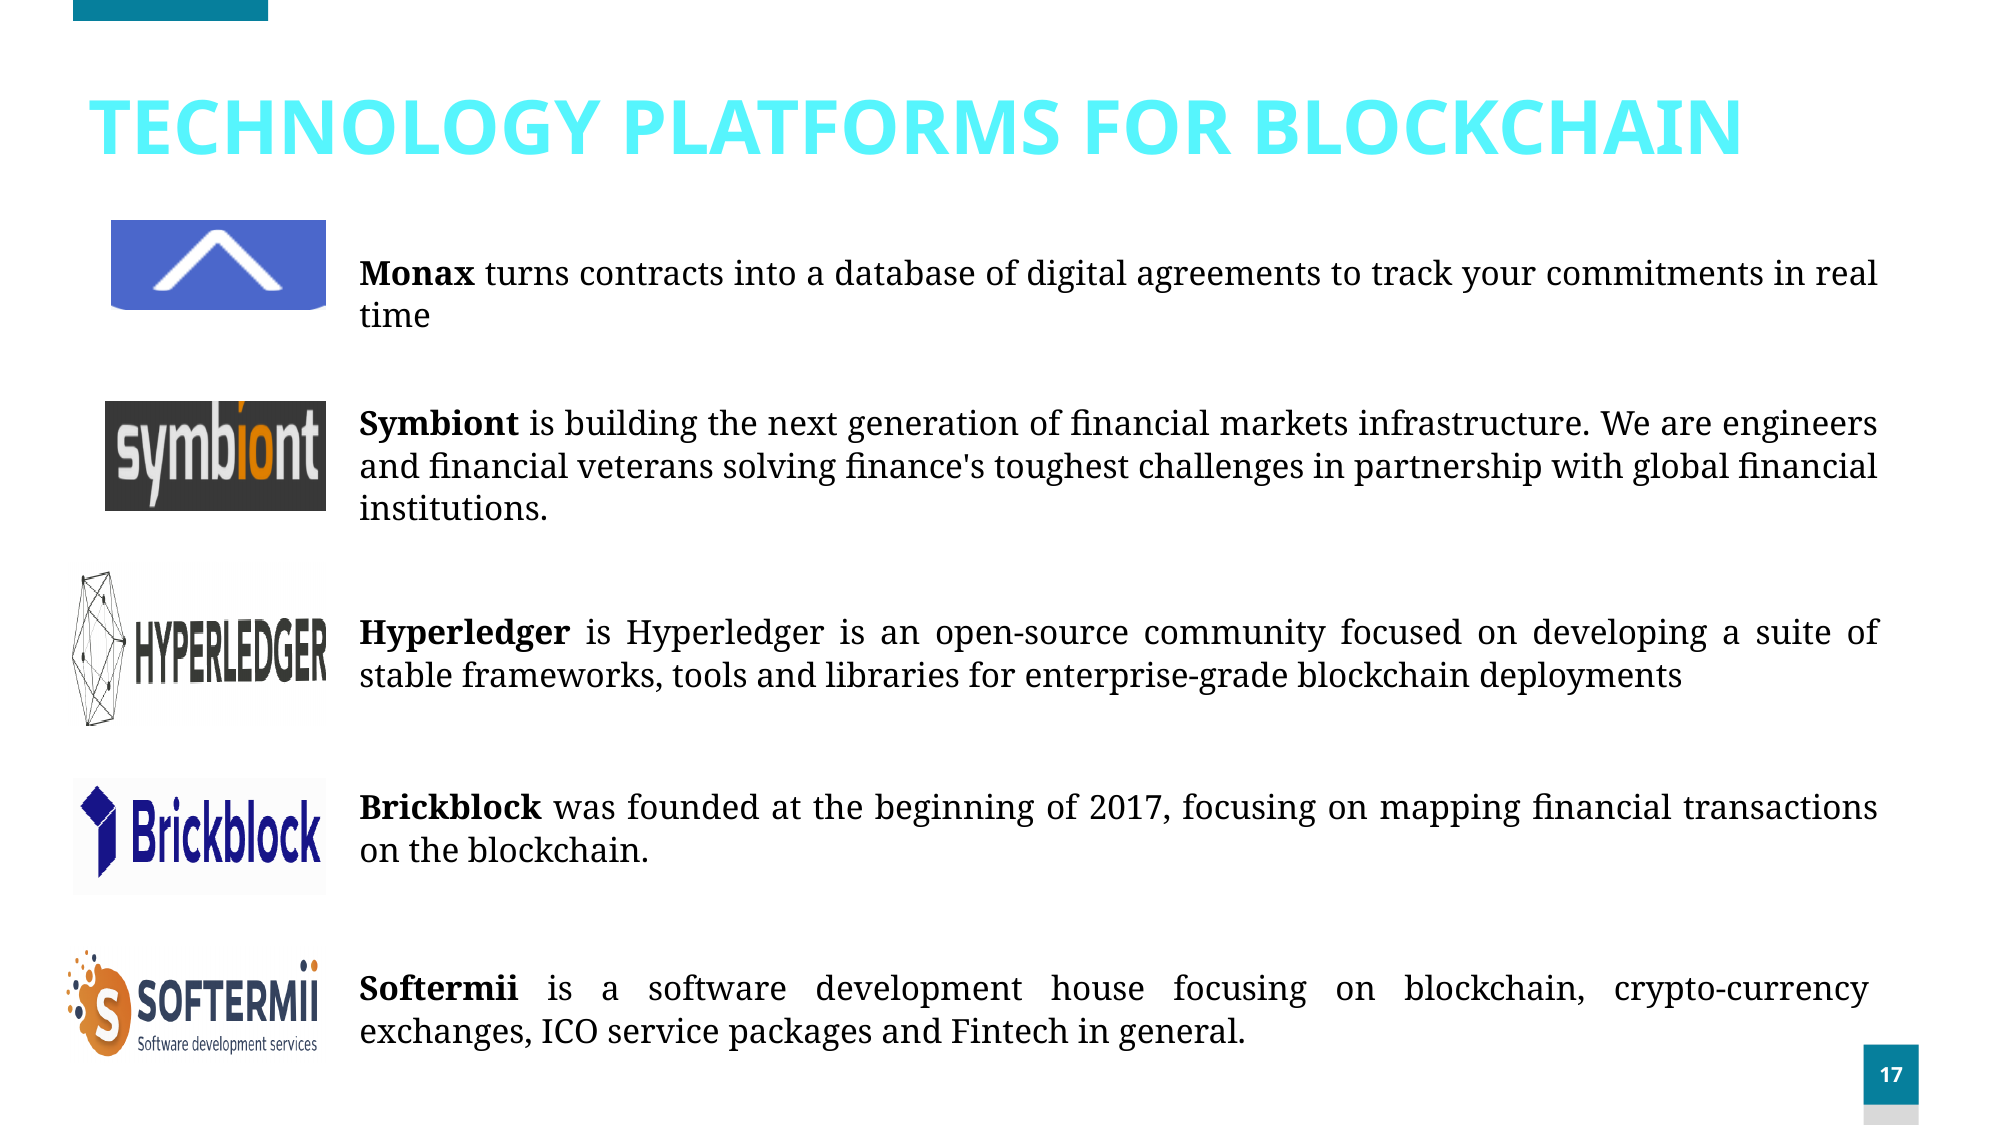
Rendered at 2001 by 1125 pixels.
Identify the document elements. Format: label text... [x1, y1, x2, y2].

title TECHNOLOGY PLATFORMS FOR BLOCKCHAIN [73, 82, 1907, 179]
text_box Softermii is a software development house focusing on blockchain, crypto-currency exchanges, ICO service packages and Fintech in general. [344, 957, 1886, 1058]
text_box Symbiont is building the next generation of financial markets infrastructure. We are engineers and financial veterans solving finance's toughest challenges in partnership with global financial institutions. [344, 391, 1895, 535]
picture [66, 562, 326, 726]
text_box Brickblock was founded at the beginning of 2017, focusing on mapping financial transactions on the blockchain. [344, 776, 1895, 877]
picture [105, 401, 326, 511]
text_box Monax turns contracts into a database of digital agreements to track your commitments in real time [344, 241, 1895, 342]
picture [73, 778, 326, 895]
text_box Hyperledger is Hyperledger is an open-source community focused on developing a suite of stable frameworks, tools and libraries for enterprise-grade blockchain deployments [344, 601, 1895, 702]
picture [66, 946, 326, 1063]
picture [111, 220, 326, 310]
